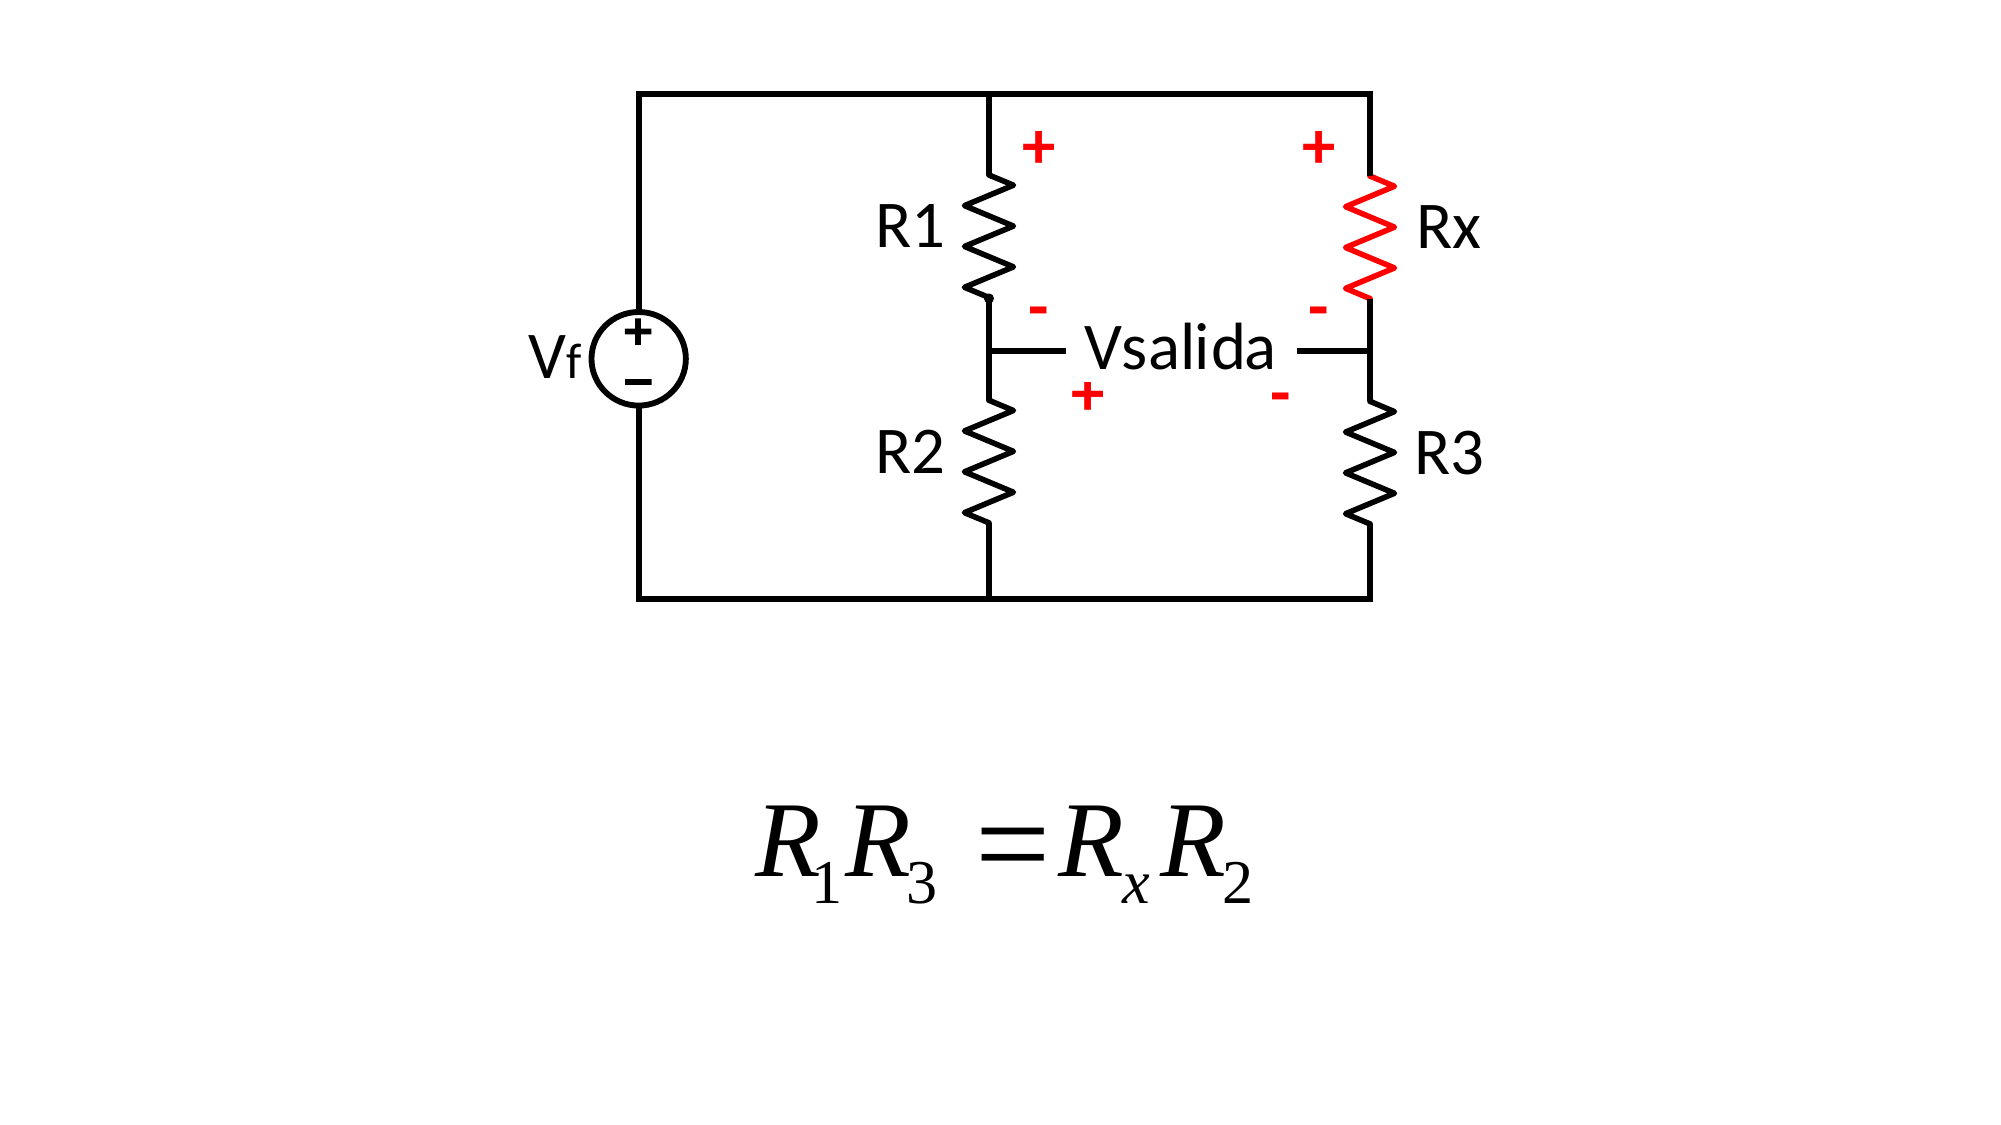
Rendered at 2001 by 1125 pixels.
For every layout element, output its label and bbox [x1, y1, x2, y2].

picture [492, 85, 1518, 602]
text_box [735, 768, 1274, 931]
